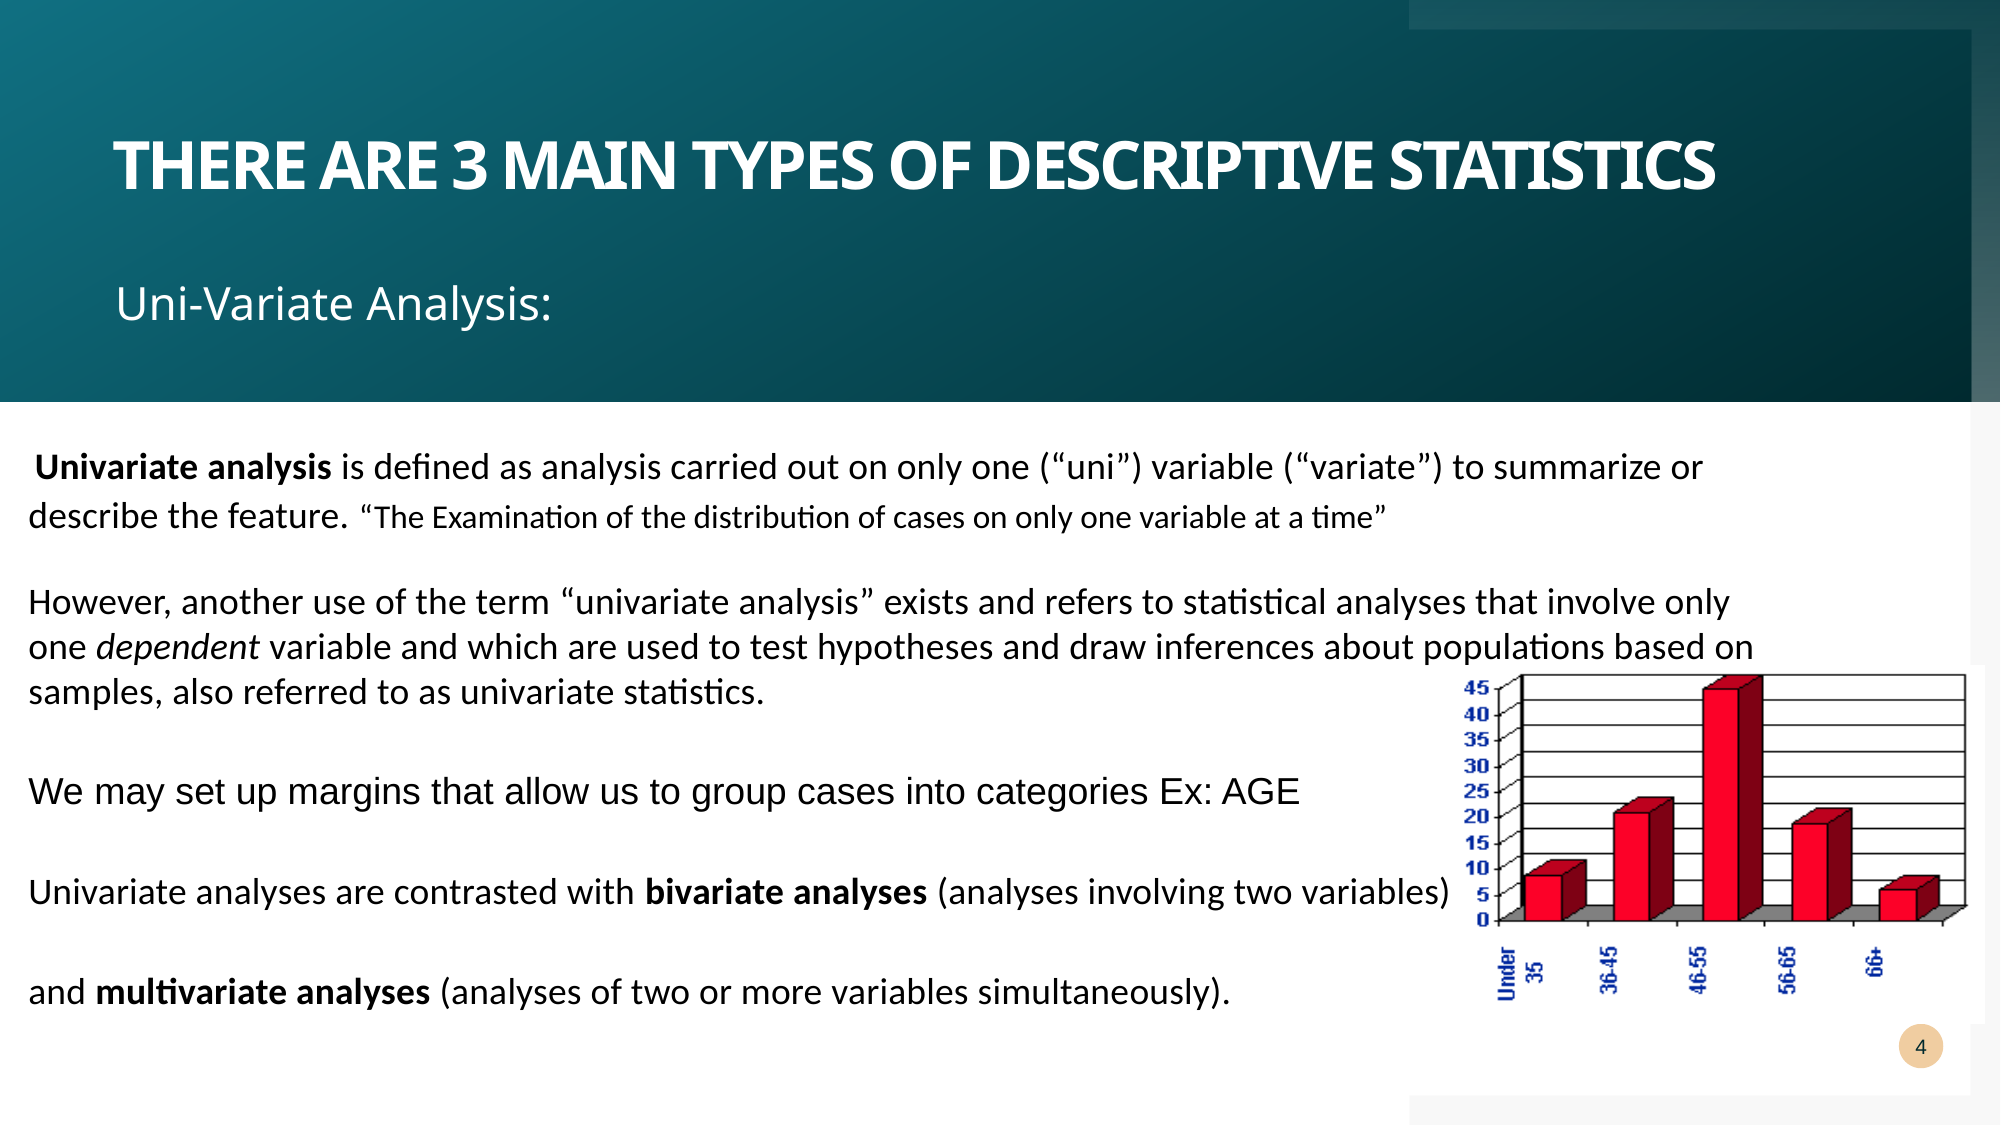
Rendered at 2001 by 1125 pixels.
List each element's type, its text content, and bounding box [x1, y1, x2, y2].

picture [1450, 665, 1985, 1024]
title There are 3 main types of descriptive statistics [112, 132, 1865, 206]
slide_number 4 [1898, 1024, 1944, 1069]
text_box Univariate analysis is defined as analysis carried out on only one (“uni”) variable (“variate”) to summarize or describe the feature. “The Examination of the distribution of cases on only one variable at a time” However, another use of the term “univariate analysis” exists and refers to statistical analyses that involve only one dependent variable and which are used to test hypotheses and draw inferences about populations based on samples, also referred to as univariate statistics. We may set up margins that allow us to group cases into categories Ex: AGE Univariate analyses are contrasted with bivariate analyses (analyses involving two variables) and multivariate analyses (analyses of two or more variables simultaneously). [13, 431, 1841, 1020]
list Uni-Variate Analysis: [115, 274, 1356, 334]
